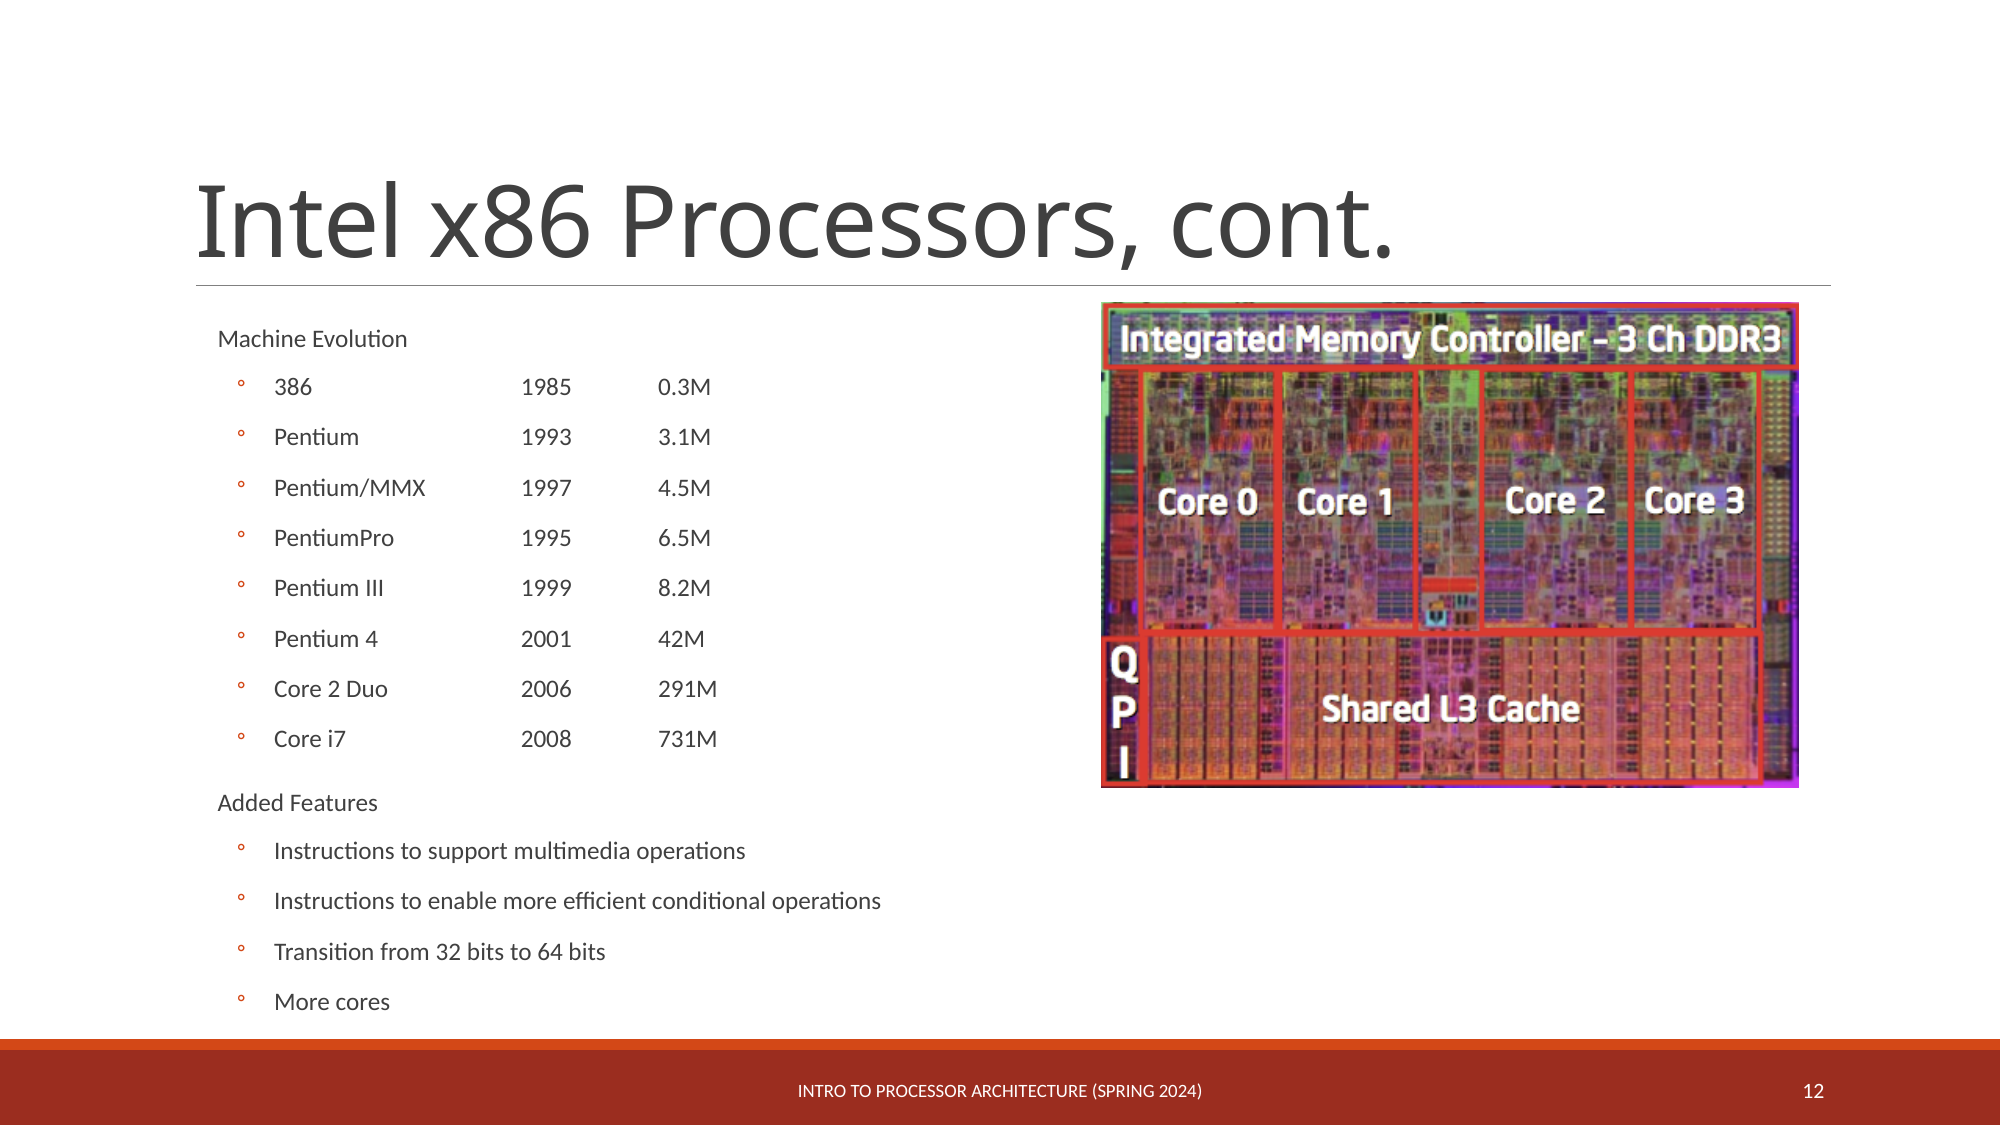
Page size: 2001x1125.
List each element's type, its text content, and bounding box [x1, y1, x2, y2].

footer Intro to Processor Architecture (Spring 2024) [604, 1059, 1396, 1120]
slide_number 12 [1624, 1059, 1840, 1120]
list Machine Evolution 386 1985 0.3M Pentium 1993 3.1M Pentium/MMX 1997 4.5M PentiumPro 1995 6.5M Pentium III 1999 8.2M Pentium 4 2001 42M Core 2 Duo 2006 291M Core i7 2008 731M Added Features Instructions to support multimedia operations Instructions to enable more efficient conditional operations Transition from 32 bits to 64 bits More cores [180, 302, 1830, 1033]
picture [1100, 302, 1799, 788]
title Intel x86 Processors, cont. [180, 47, 1830, 285]
